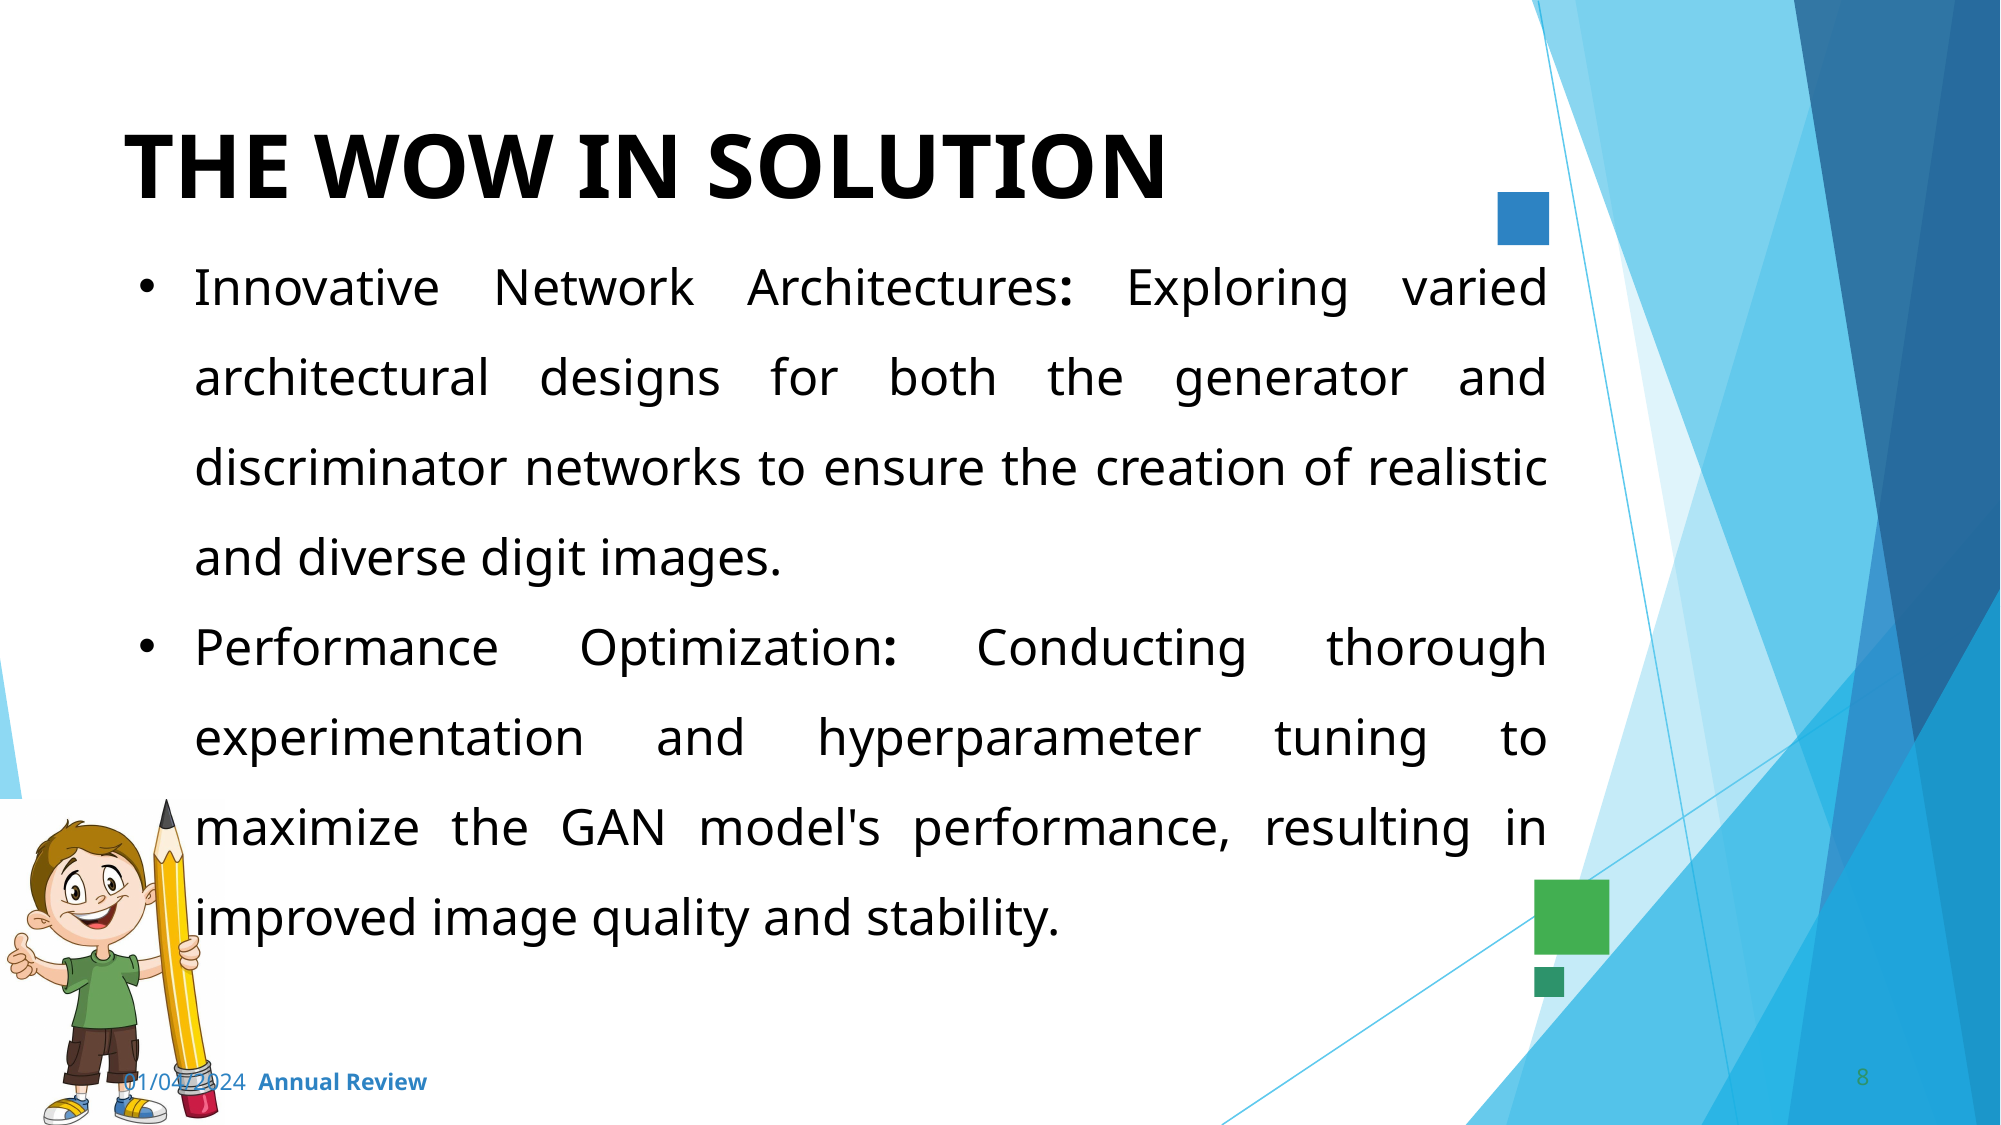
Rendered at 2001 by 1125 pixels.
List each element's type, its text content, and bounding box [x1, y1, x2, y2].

text_box Innovative Network Architectures: Exploring varied architectural designs for both the generator and discriminator networks to ensure the creation of realistic and diverse digit images. Performance Optimization: Conducting thorough experimentation and hyperparameter tuning to maximize the GAN model's performance, resulting in improved image quality and stability. [123, 217, 1565, 953]
text_box [1497, 192, 1550, 217]
picture [0, 799, 226, 1125]
title THE WOW IN SOLUTION [121, 107, 1359, 298]
text_box [1534, 879, 1610, 955]
text_box 01/04/2024 Annual Review [229, 1063, 438, 1096]
text_box [1534, 967, 1565, 997]
text_box ‹#› [1849, 1061, 1888, 1095]
